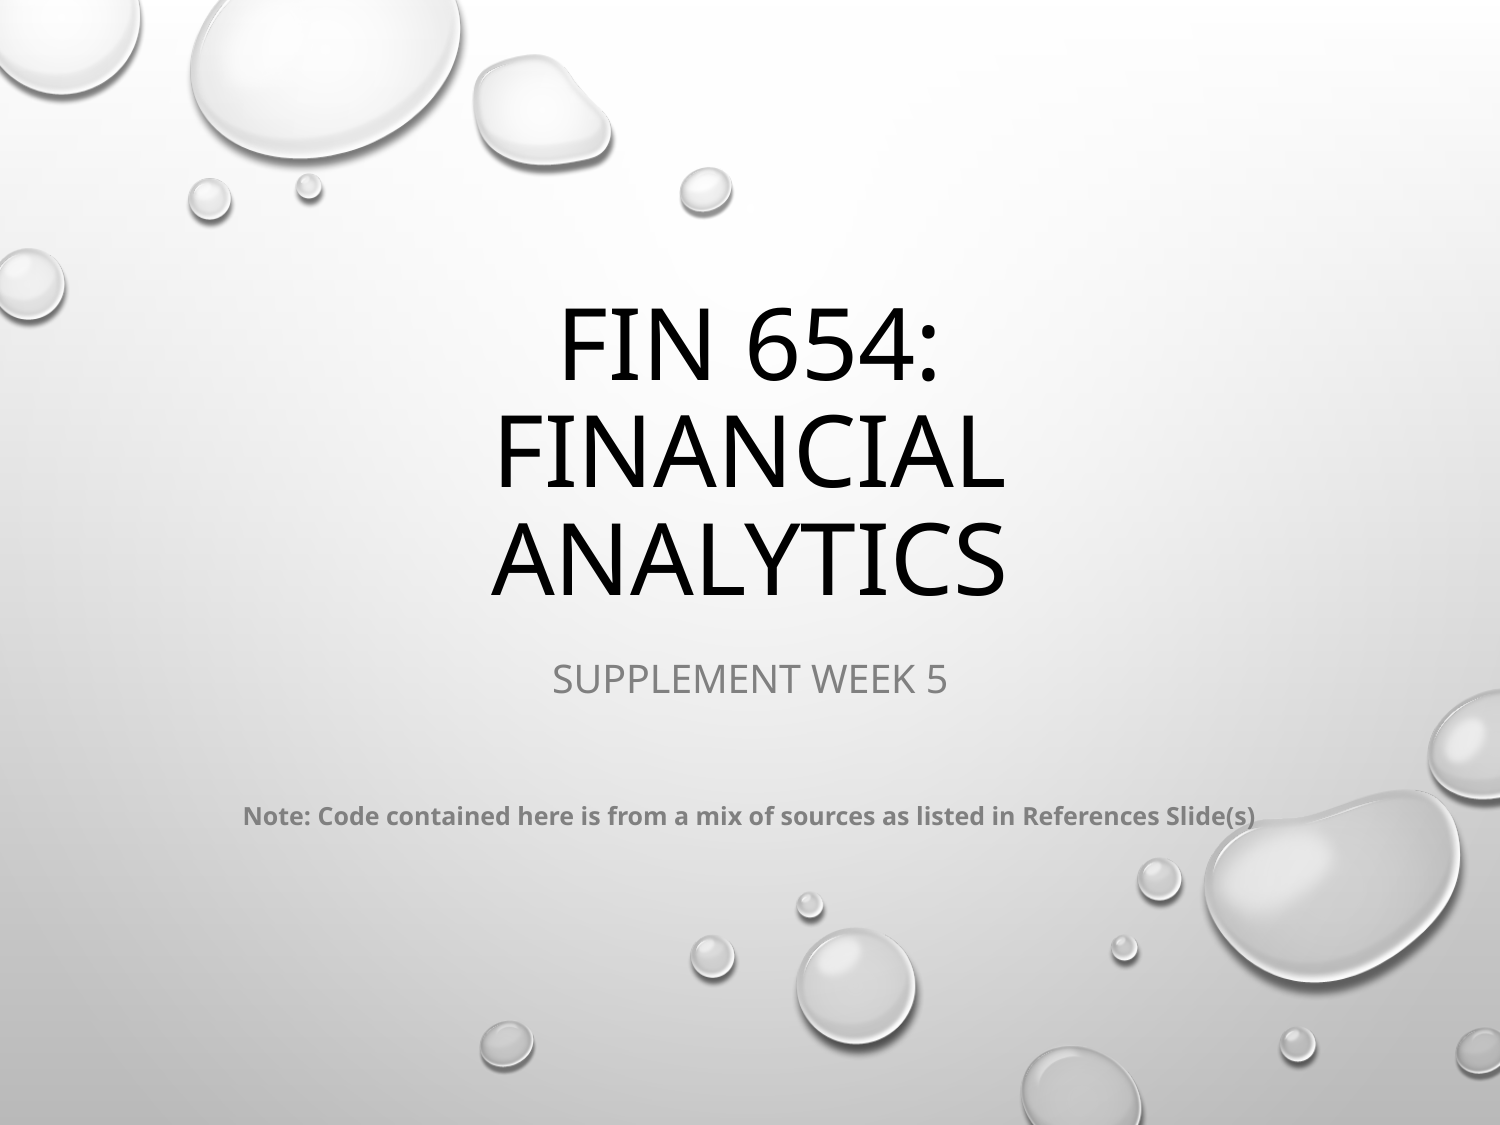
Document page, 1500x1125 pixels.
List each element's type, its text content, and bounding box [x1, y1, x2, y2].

picture [0, 0, 1500, 1125]
title FIN 654: FINANCIAL Analytics [215, 213, 1285, 625]
subtitle SUPPLEMENT Week 5 Note: Code contained here is from a mix of sources as listed in References Slide(s) [215, 637, 1285, 863]
